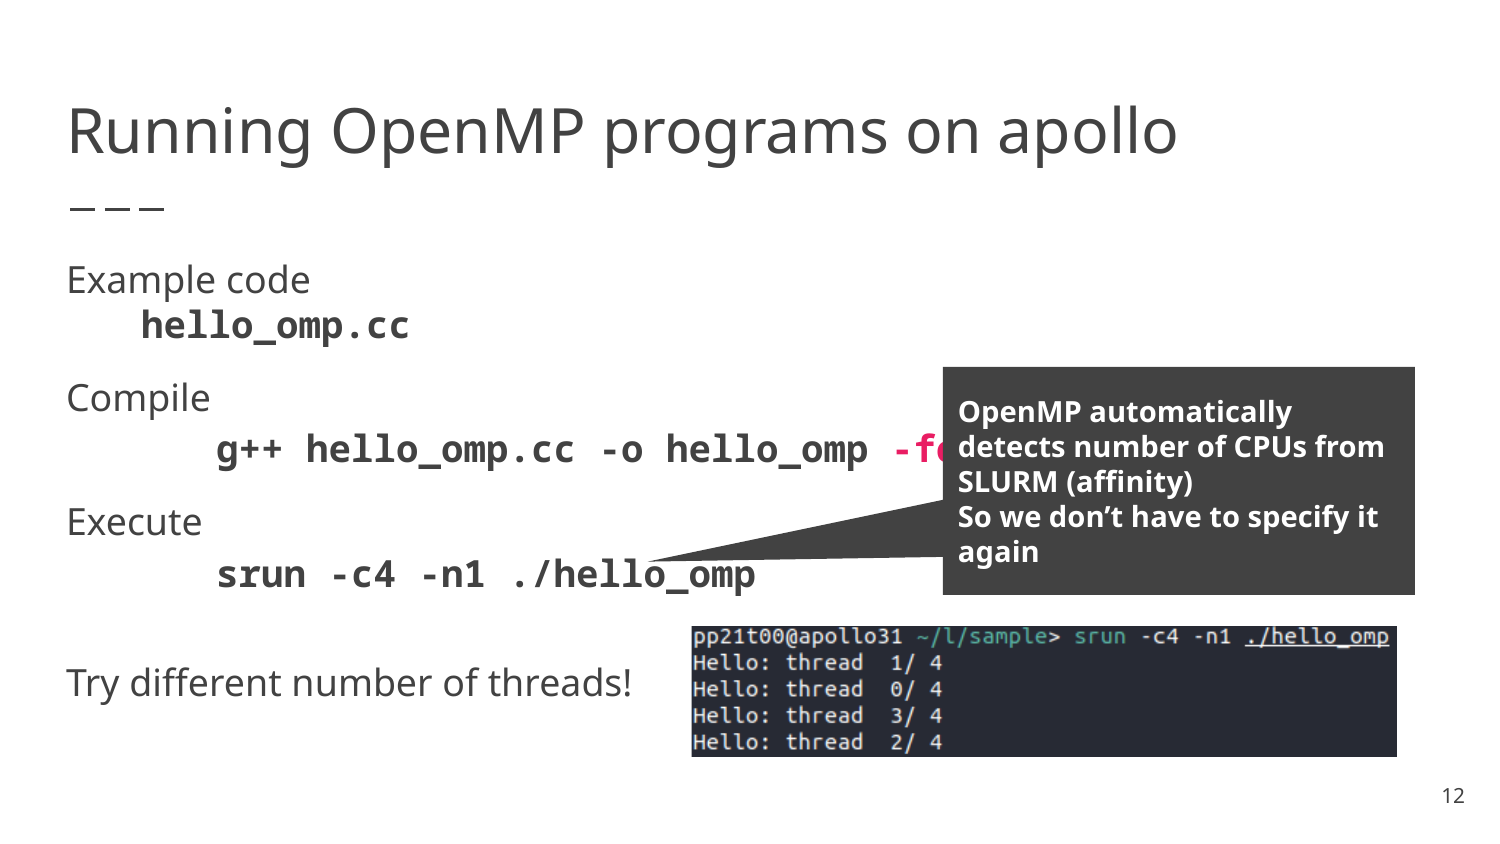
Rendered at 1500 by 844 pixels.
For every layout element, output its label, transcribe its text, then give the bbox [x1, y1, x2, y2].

slide_number 12 [1389, 764, 1480, 830]
list Example code hello_omp.cc Compile g++ hello_omp.cc -o hello_omp -fopenmp Execute srun -c4 -n1 ./hello_omp Try different number of threads! [51, 240, 1449, 817]
title Running OpenMP programs on apollo [51, 61, 1449, 182]
text_box OpenMP automatically detects number of CPUs from SLURM (affinity) So we don’t have to specify it again [647, 366, 1415, 595]
picture [689, 626, 1398, 757]
